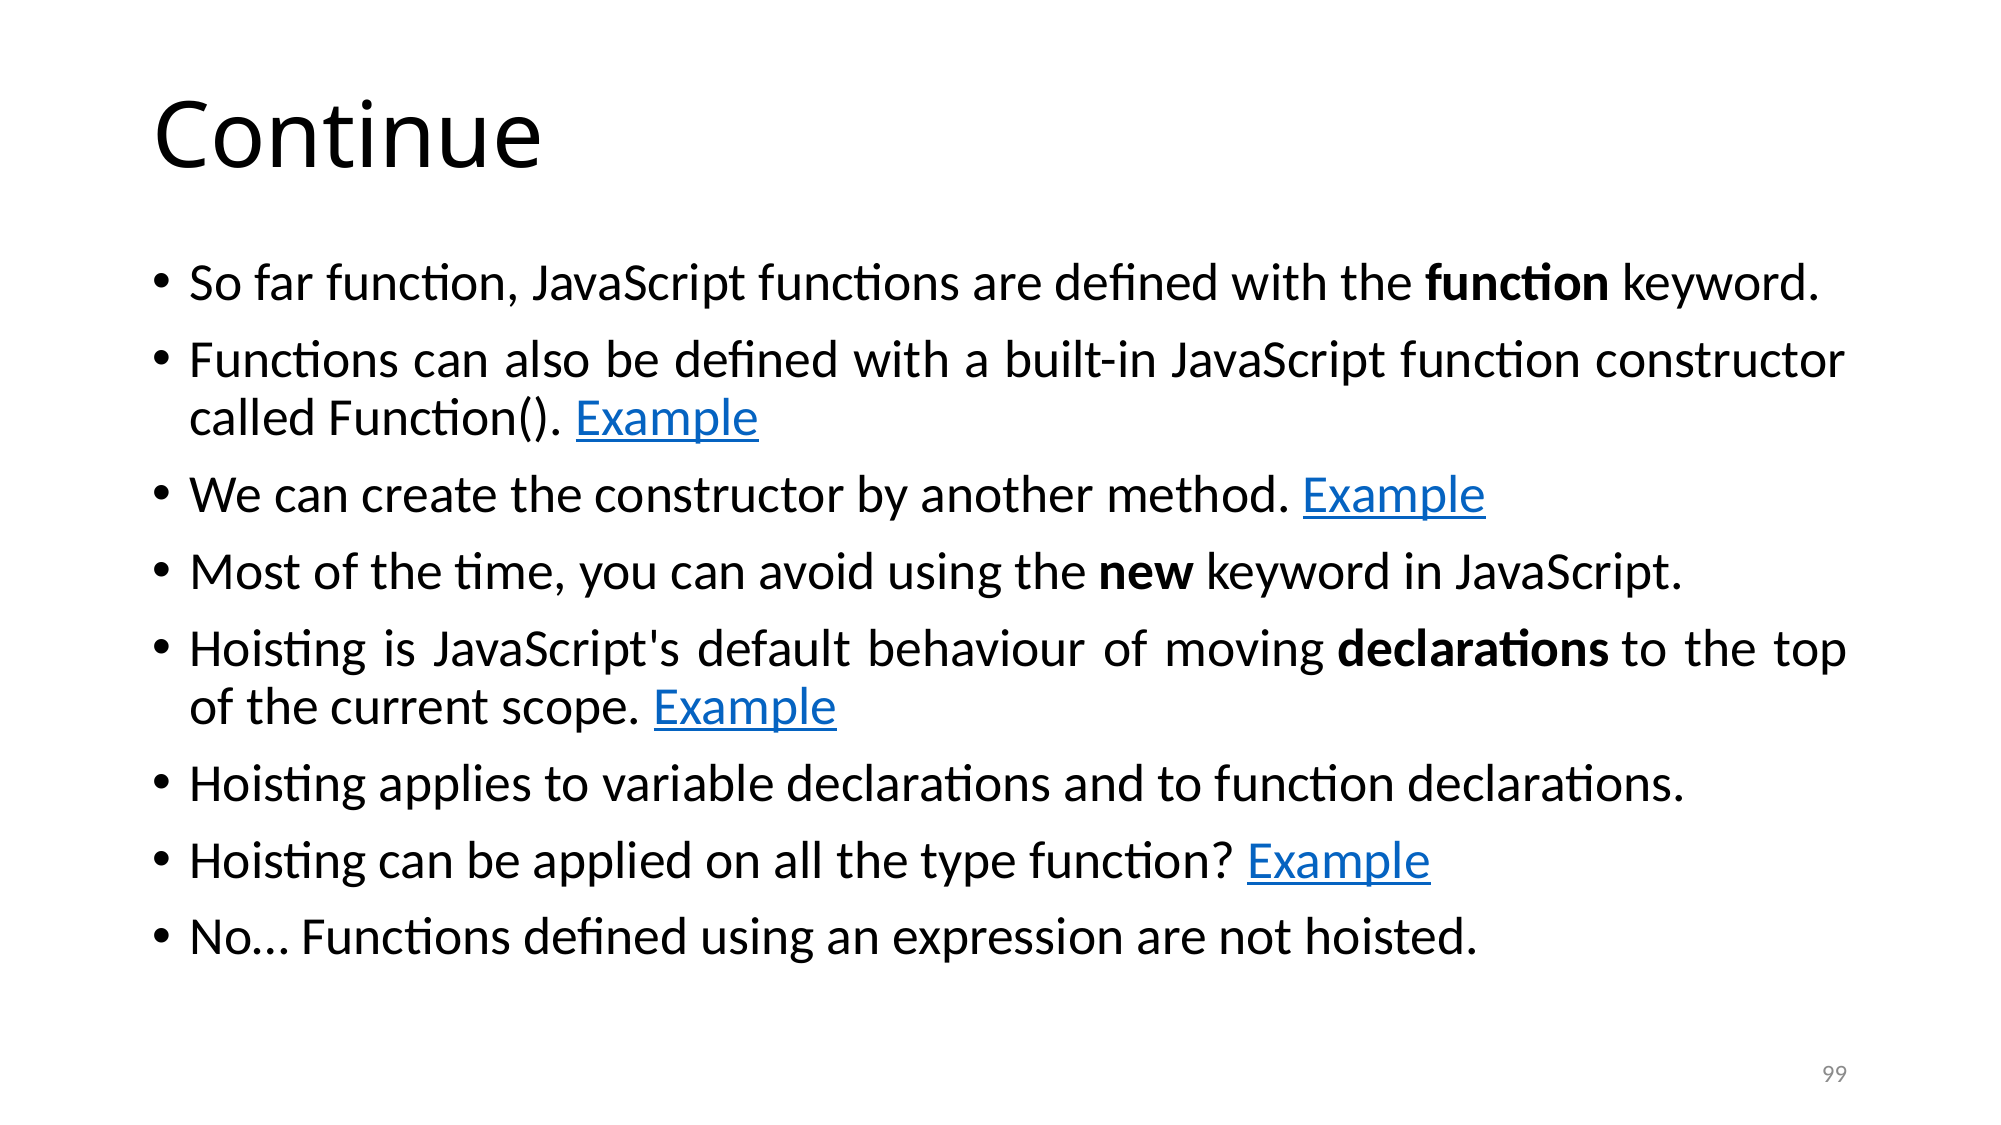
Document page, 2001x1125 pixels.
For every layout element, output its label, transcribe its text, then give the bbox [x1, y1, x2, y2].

title Continue [137, 29, 1863, 247]
list So far function, JavaScript functions are defined with the function keyword. Functions can also be defined with a built-in JavaScript function constructor called Function(). Example We can create the constructor by another method. Example Most of the time, you can avoid using the new keyword in JavaScript. Hoisting is JavaScript's default behaviour of moving declarations to the top of the current scope. Example Hoisting applies to variable declarations and to function declarations. Hoisting can be applied on all the type function? Example No… Functions defined using an expression are not hoisted. [137, 247, 1863, 1023]
slide_number 99 [1412, 1042, 1863, 1103]
